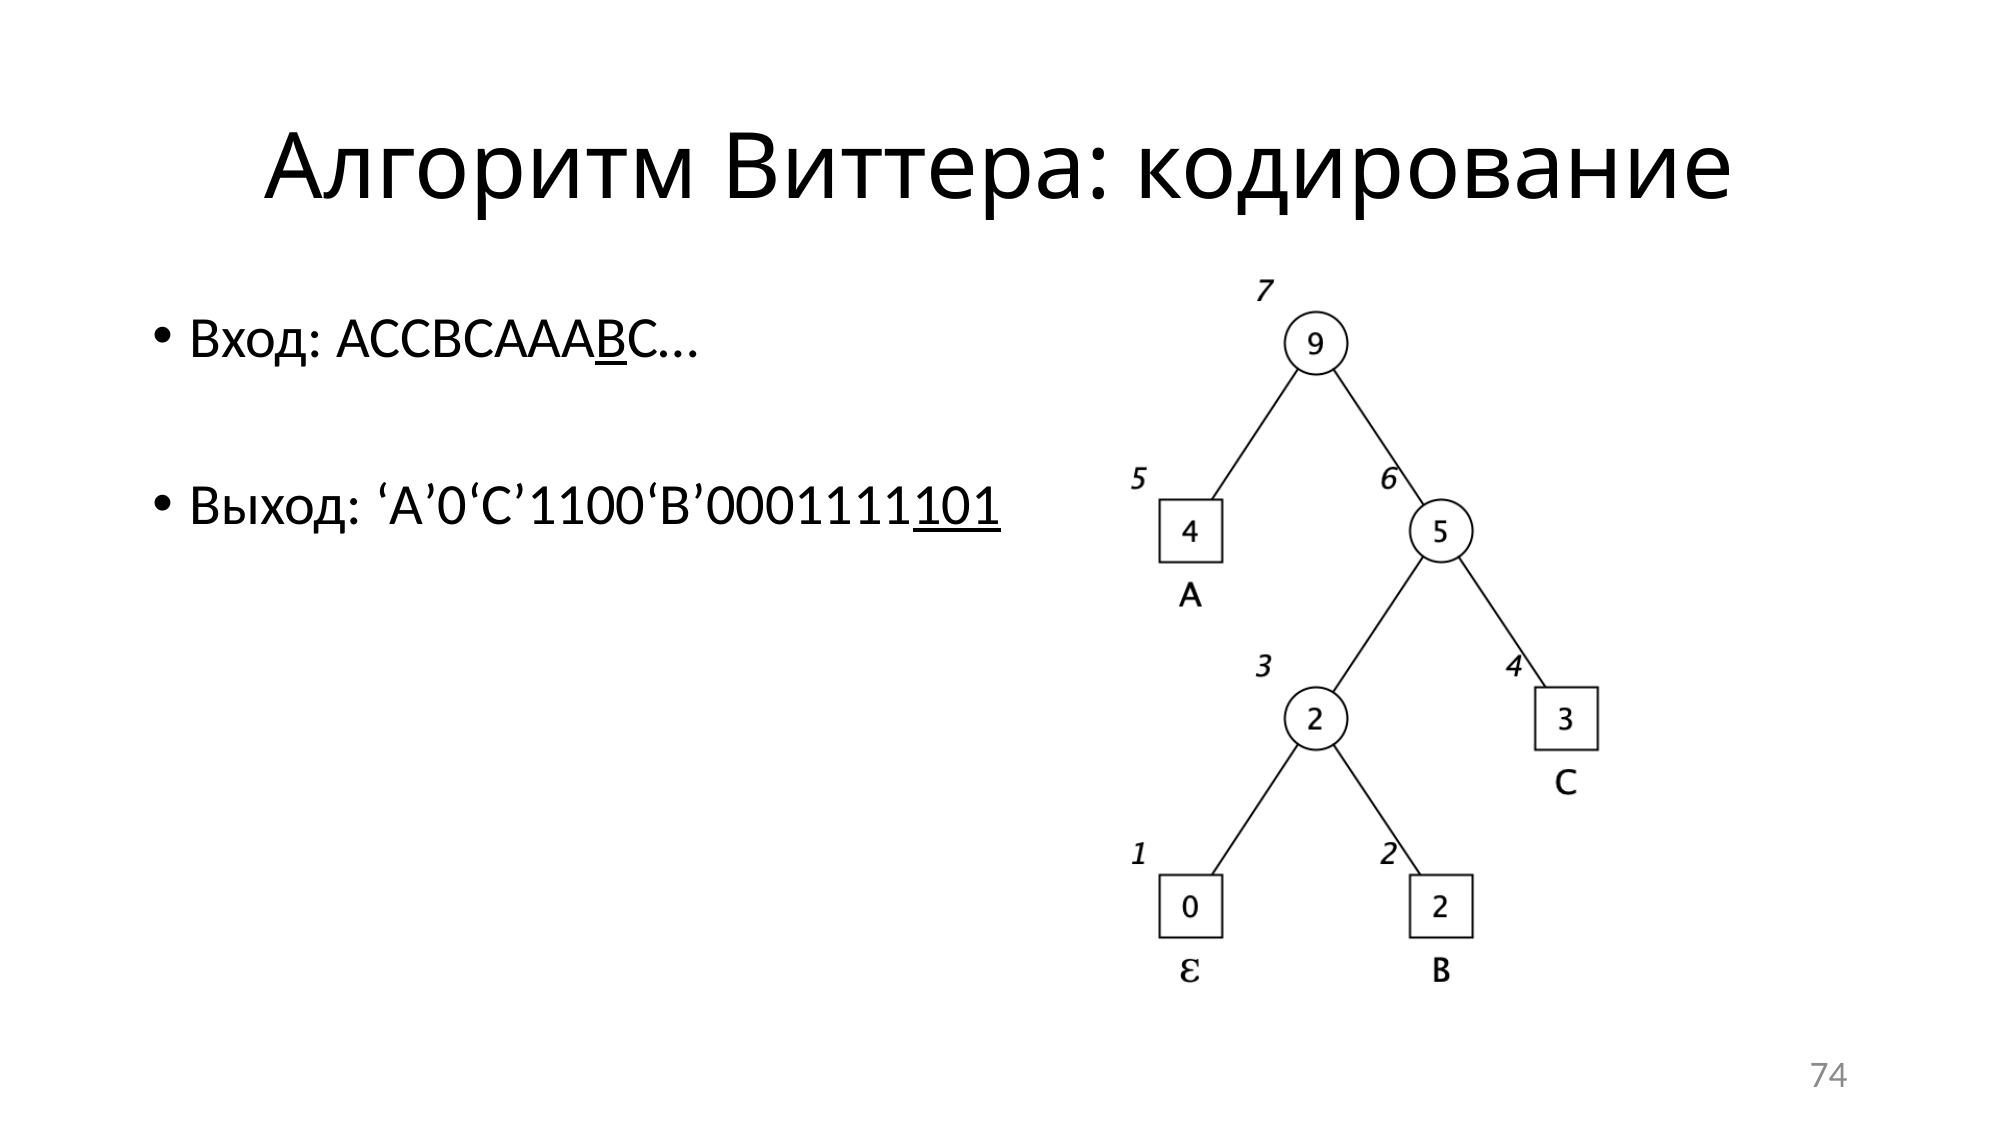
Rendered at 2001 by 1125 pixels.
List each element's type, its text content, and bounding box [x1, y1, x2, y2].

list Вход: ACCBCAAABC… Выход: ‘A’0‘C’1100‘B’0001111101 [137, 299, 1863, 1014]
slide_number 74 [1412, 1042, 1863, 1103]
picture [1107, 251, 1614, 1010]
title Алгоритм Виттера: кодирование [137, 59, 1863, 278]
